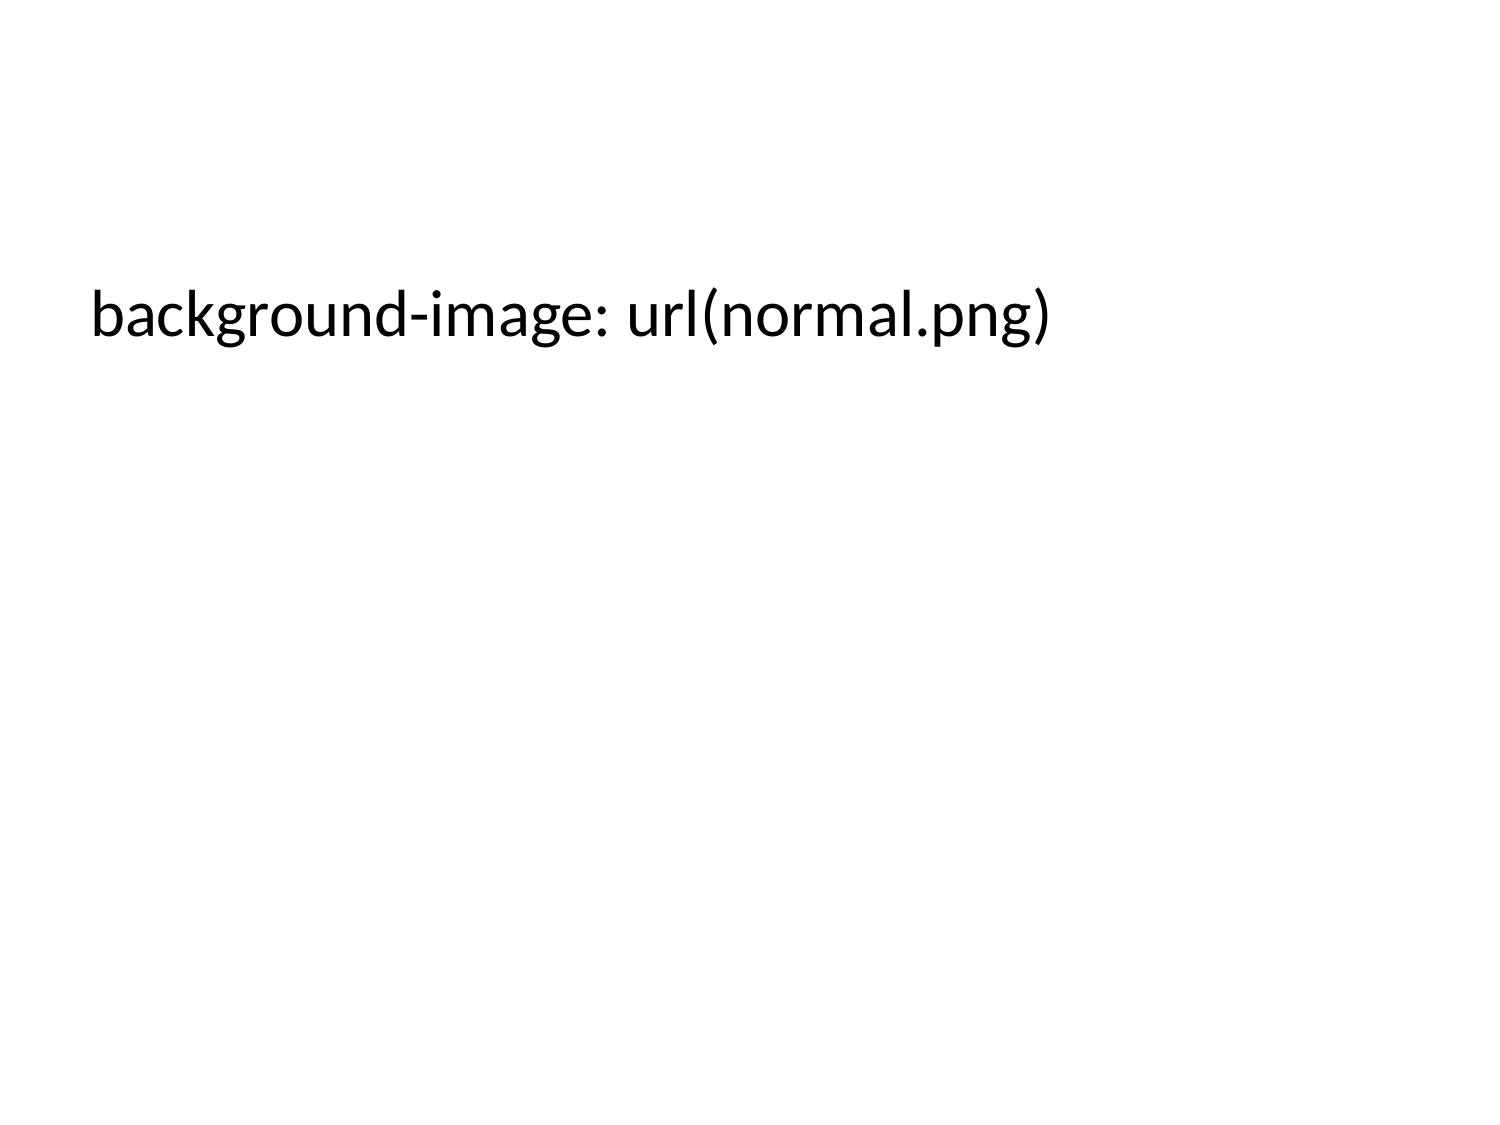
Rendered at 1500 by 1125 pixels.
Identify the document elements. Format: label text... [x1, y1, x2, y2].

list background-image: url(normal.png) [75, 262, 1425, 1005]
